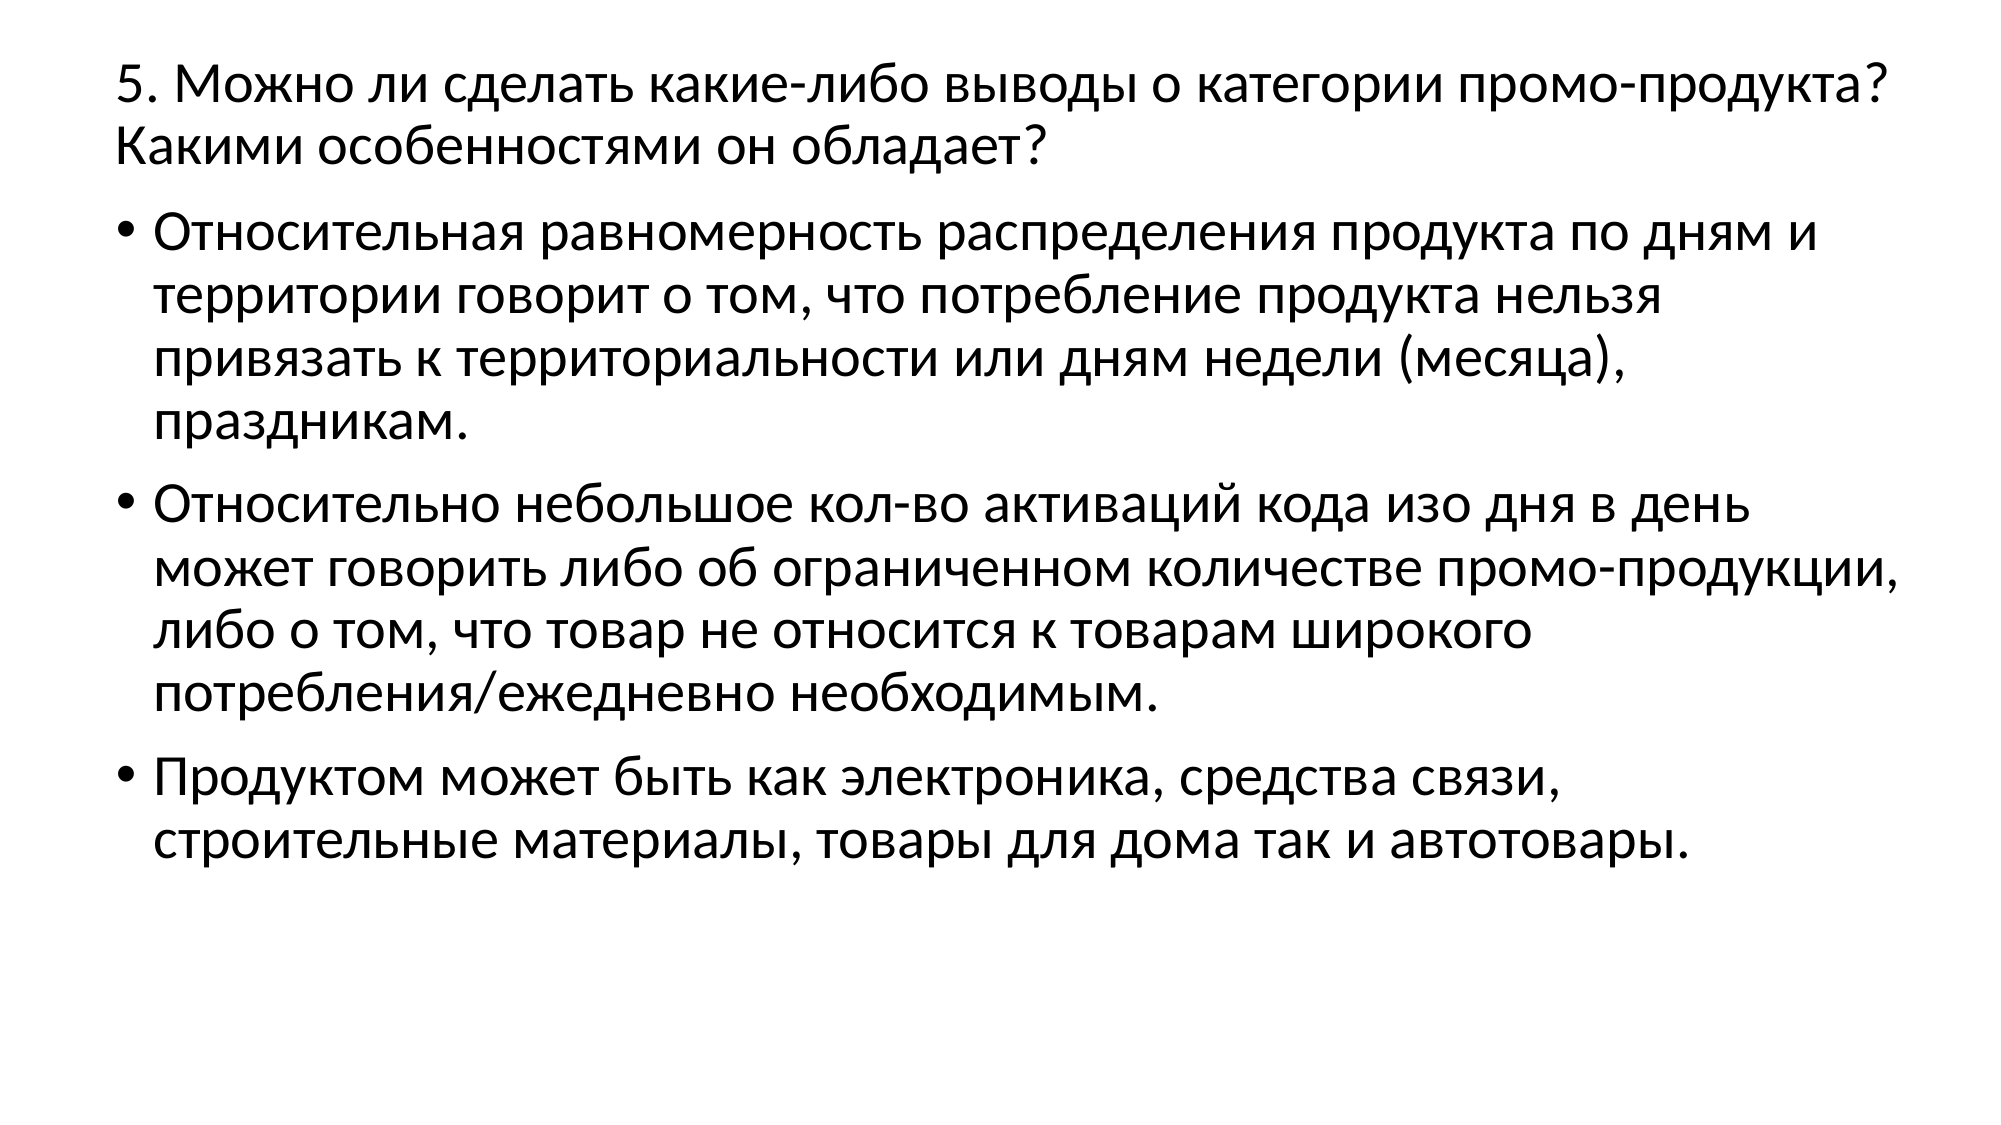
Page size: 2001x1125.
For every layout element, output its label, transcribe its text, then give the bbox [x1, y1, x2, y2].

title 5. Можно ли сделать какие-либо выводы о категории промо-продукта? Какими особенностями он обладает? [100, 44, 1917, 192]
list Относительная равномерность распределения продукта по дням и территории говорит о том, что потребление продукта нельзя привязать к территориальности или дням недели (месяца), праздникам. Относительно небольшое кол-во активаций кода изо дня в день может говорить либо об ограниченном количестве промо-продукции, либо о том, что товар не относится к товарам широкого потребления/ежедневно необходимым. Продуктом может быть как электроника, средства связи, строительные материалы, товары для дома так и автотовары. [100, 192, 1917, 1014]
